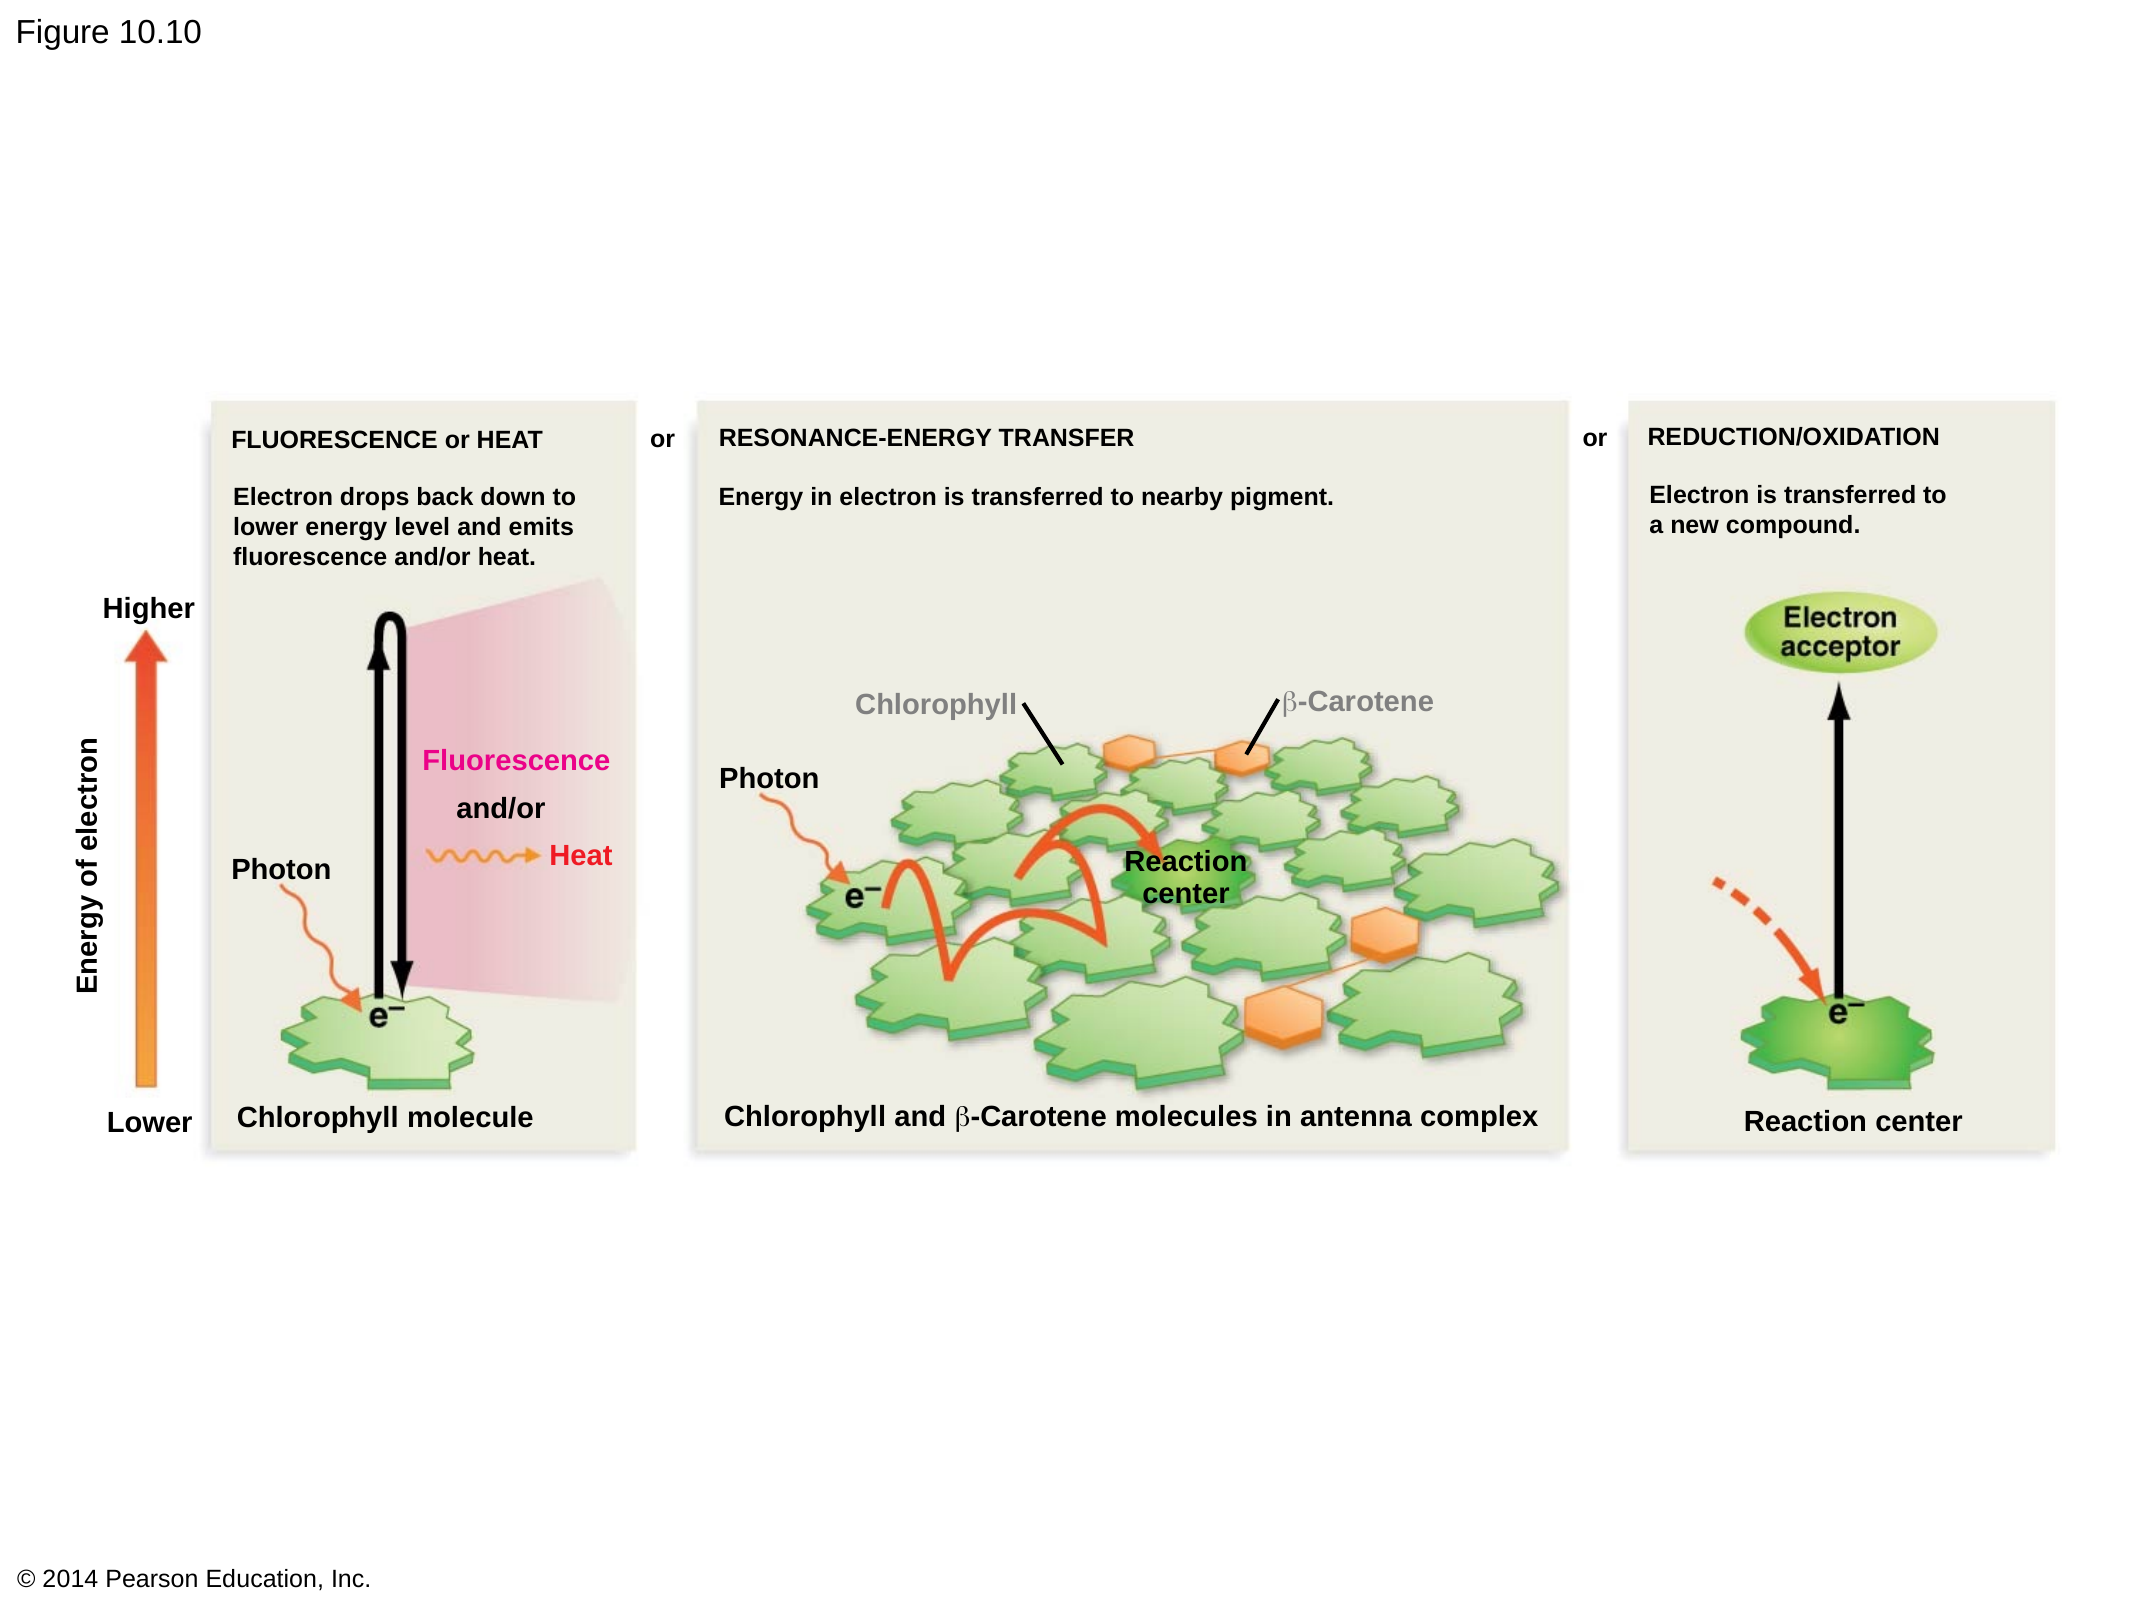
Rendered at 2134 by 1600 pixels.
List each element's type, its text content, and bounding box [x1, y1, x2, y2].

title Figure 10.10 [4, 0, 1409, 72]
picture [69, 391, 2064, 1169]
